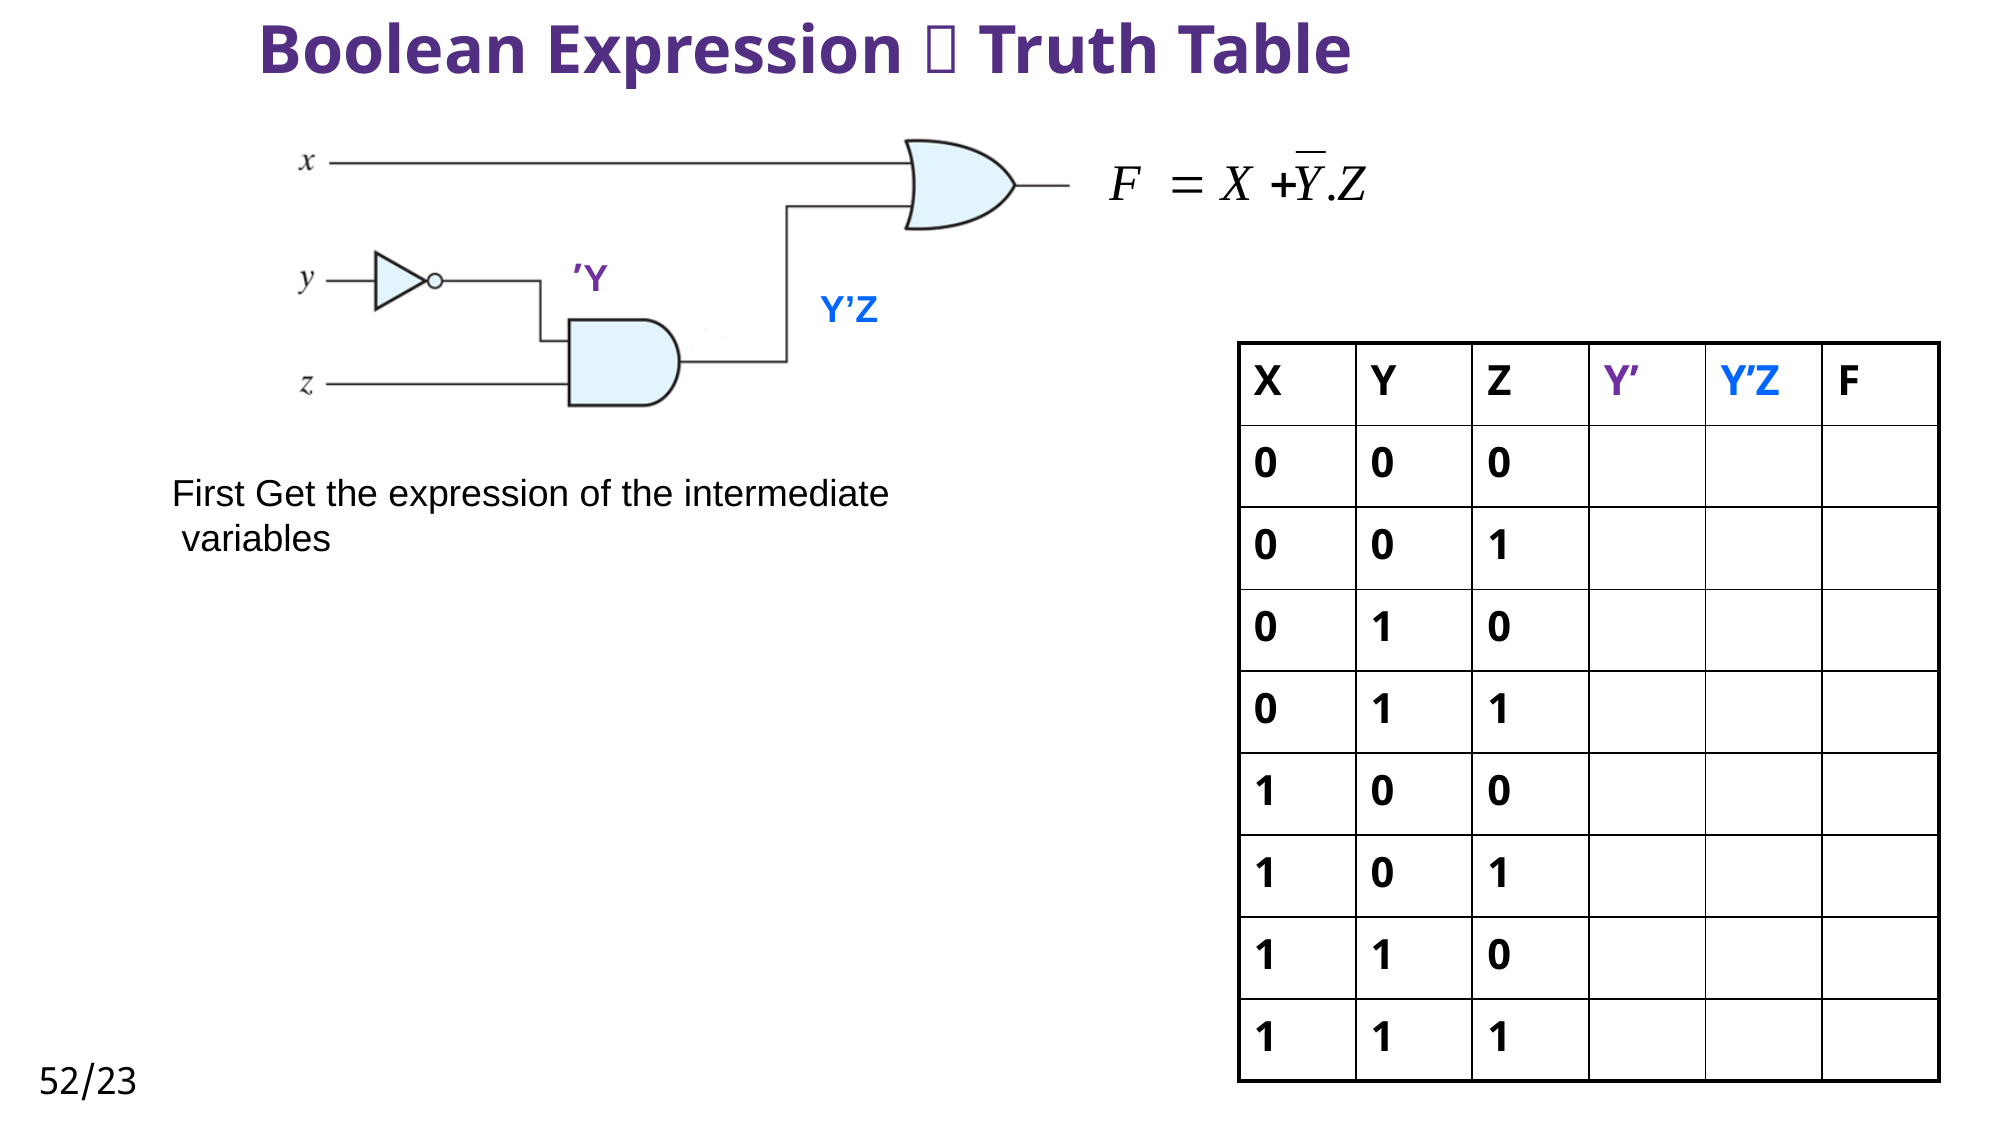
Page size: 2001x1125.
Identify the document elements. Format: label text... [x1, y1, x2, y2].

table_cell [1823, 508, 1937, 589]
table_cell [1823, 754, 1937, 834]
table_cell 1 [1357, 590, 1471, 670]
table_cell 0 [1473, 754, 1588, 834]
table_cell 1 [1473, 836, 1588, 916]
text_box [1099, 139, 1379, 222]
table_cell [1590, 672, 1705, 752]
table_cell 1 [1357, 918, 1471, 998]
table_header Y [1357, 345, 1471, 425]
table_cell [1590, 426, 1705, 506]
table_cell [1823, 590, 1937, 670]
table_cell [1706, 672, 1821, 752]
table_cell [1706, 1000, 1821, 1079]
table_cell [1823, 836, 1937, 916]
table_cell 0 [1473, 590, 1588, 670]
table_cell [1590, 754, 1705, 834]
table_header Y’Z [1706, 345, 1821, 425]
table_cell 0 [1357, 508, 1471, 589]
table_cell 0 [1241, 508, 1355, 589]
table_cell 0 [1241, 672, 1355, 752]
table_cell [1823, 918, 1937, 998]
picture [289, 119, 1079, 413]
table_header X [1241, 345, 1355, 425]
table_header Y’ [1590, 345, 1705, 425]
table_cell [1823, 672, 1937, 752]
table_cell 0 [1357, 426, 1471, 506]
table_cell [1823, 1000, 1937, 1079]
table_cell 1 [1241, 1000, 1355, 1079]
table_cell 1 [1241, 918, 1355, 998]
table_cell [1706, 918, 1821, 998]
table_header F [1823, 345, 1937, 425]
table_cell [1706, 754, 1821, 834]
table_cell [1590, 918, 1705, 998]
table_cell 1 [1357, 672, 1471, 752]
table_cell [1590, 508, 1705, 589]
table_cell 0 [1357, 836, 1471, 916]
table_cell 1 [1473, 672, 1588, 752]
table_cell 0 [1473, 918, 1588, 998]
text_box First Get the expression of the intermediate variables [164, 461, 1015, 567]
table_header Z [1473, 345, 1588, 425]
table_cell 1 [1473, 508, 1588, 589]
table_cell 0 [1241, 590, 1355, 670]
table_cell [1823, 426, 1937, 506]
table_cell [1590, 590, 1705, 670]
table_cell [1590, 836, 1705, 916]
table_cell 0 [1473, 426, 1588, 506]
table_cell 0 [1241, 426, 1355, 506]
table_cell 1 [1473, 1000, 1588, 1079]
table_cell [1706, 426, 1821, 506]
table_cell 1 [1357, 1000, 1471, 1079]
table_cell [1706, 590, 1821, 670]
table_cell [1706, 836, 1821, 916]
table_cell 1 [1241, 836, 1355, 916]
table_cell [1590, 1000, 1705, 1079]
table_cell [1706, 508, 1821, 589]
title Boolean Expression  Truth Table [249, 0, 1751, 105]
table_cell 1 [1241, 754, 1355, 834]
table_cell 0 [1357, 754, 1471, 834]
